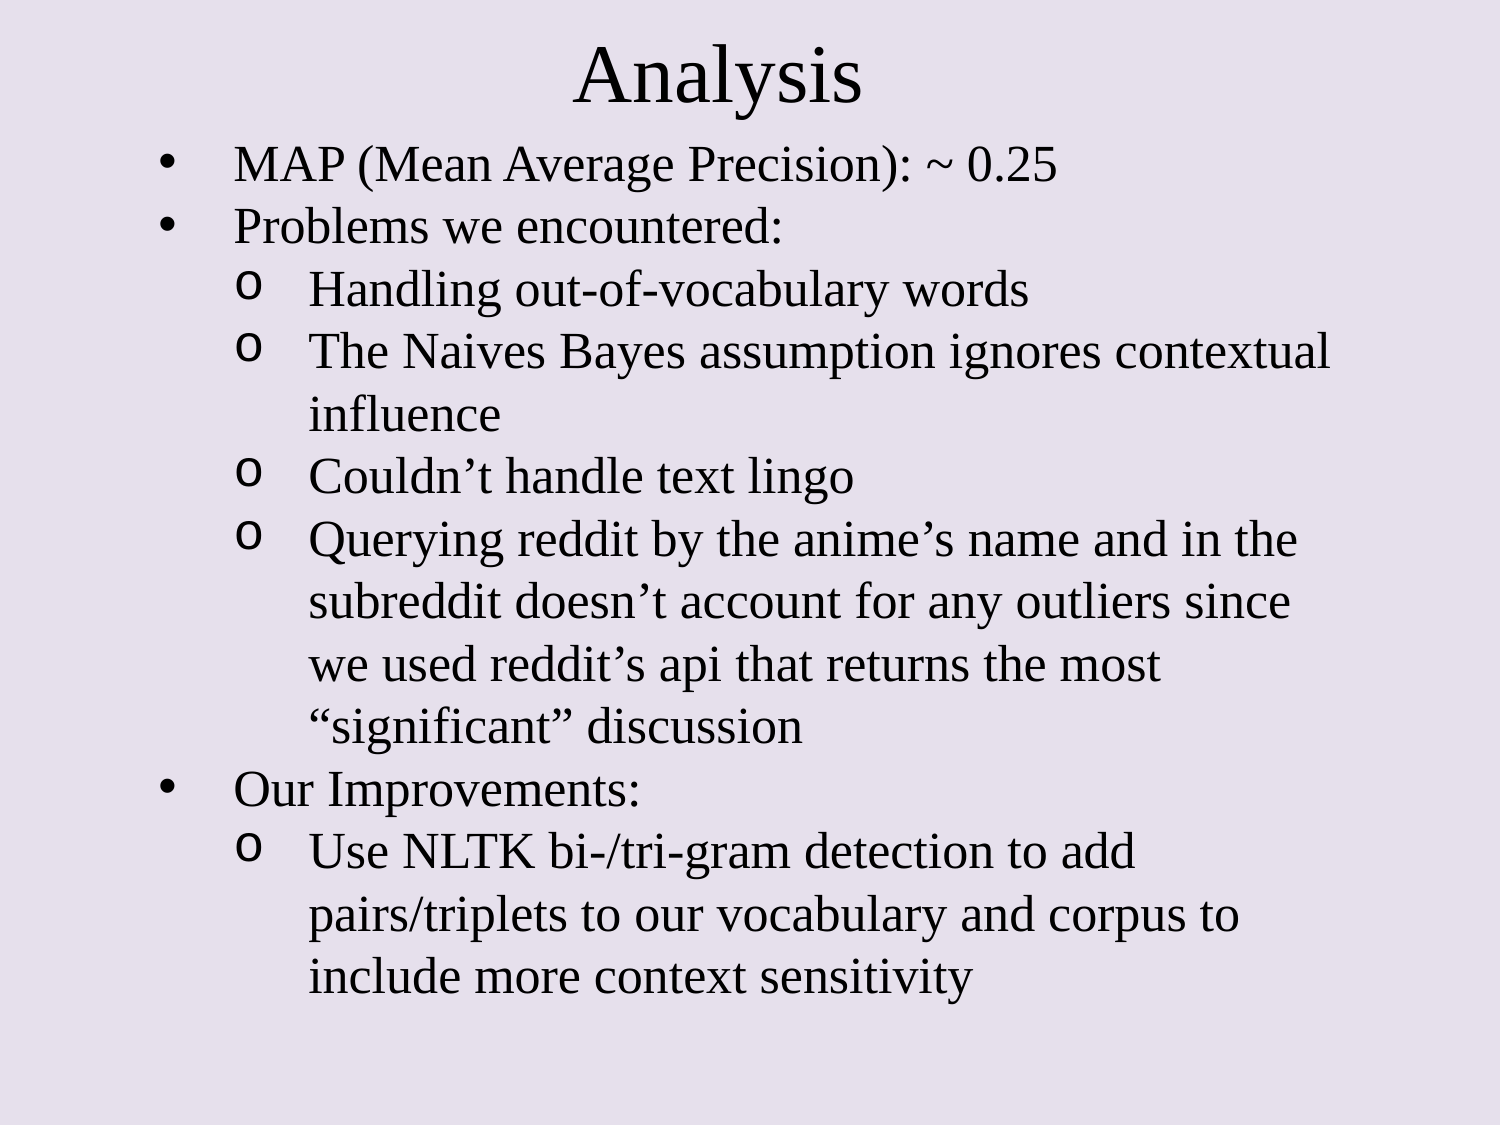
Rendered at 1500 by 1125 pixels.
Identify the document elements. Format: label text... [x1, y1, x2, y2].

title Analysis [37, 0, 1400, 190]
text_box MAP (Mean Average Precision): ~ 0.25 Problems we encountered: Handling out-of-vocabulary words The Naives Bayes assumption ignores contextual influence Couldn’t handle text lingo Querying reddit by the anime’s name and in the subreddit doesn’t account for any outliers since we used reddit’s api that returns the most “significant” discussion Our Improvements: Use NLTK bi-/tri-gram detection to add pairs/triplets to our vocabulary and corpus to include more context sensitivity [143, 122, 1353, 1074]
